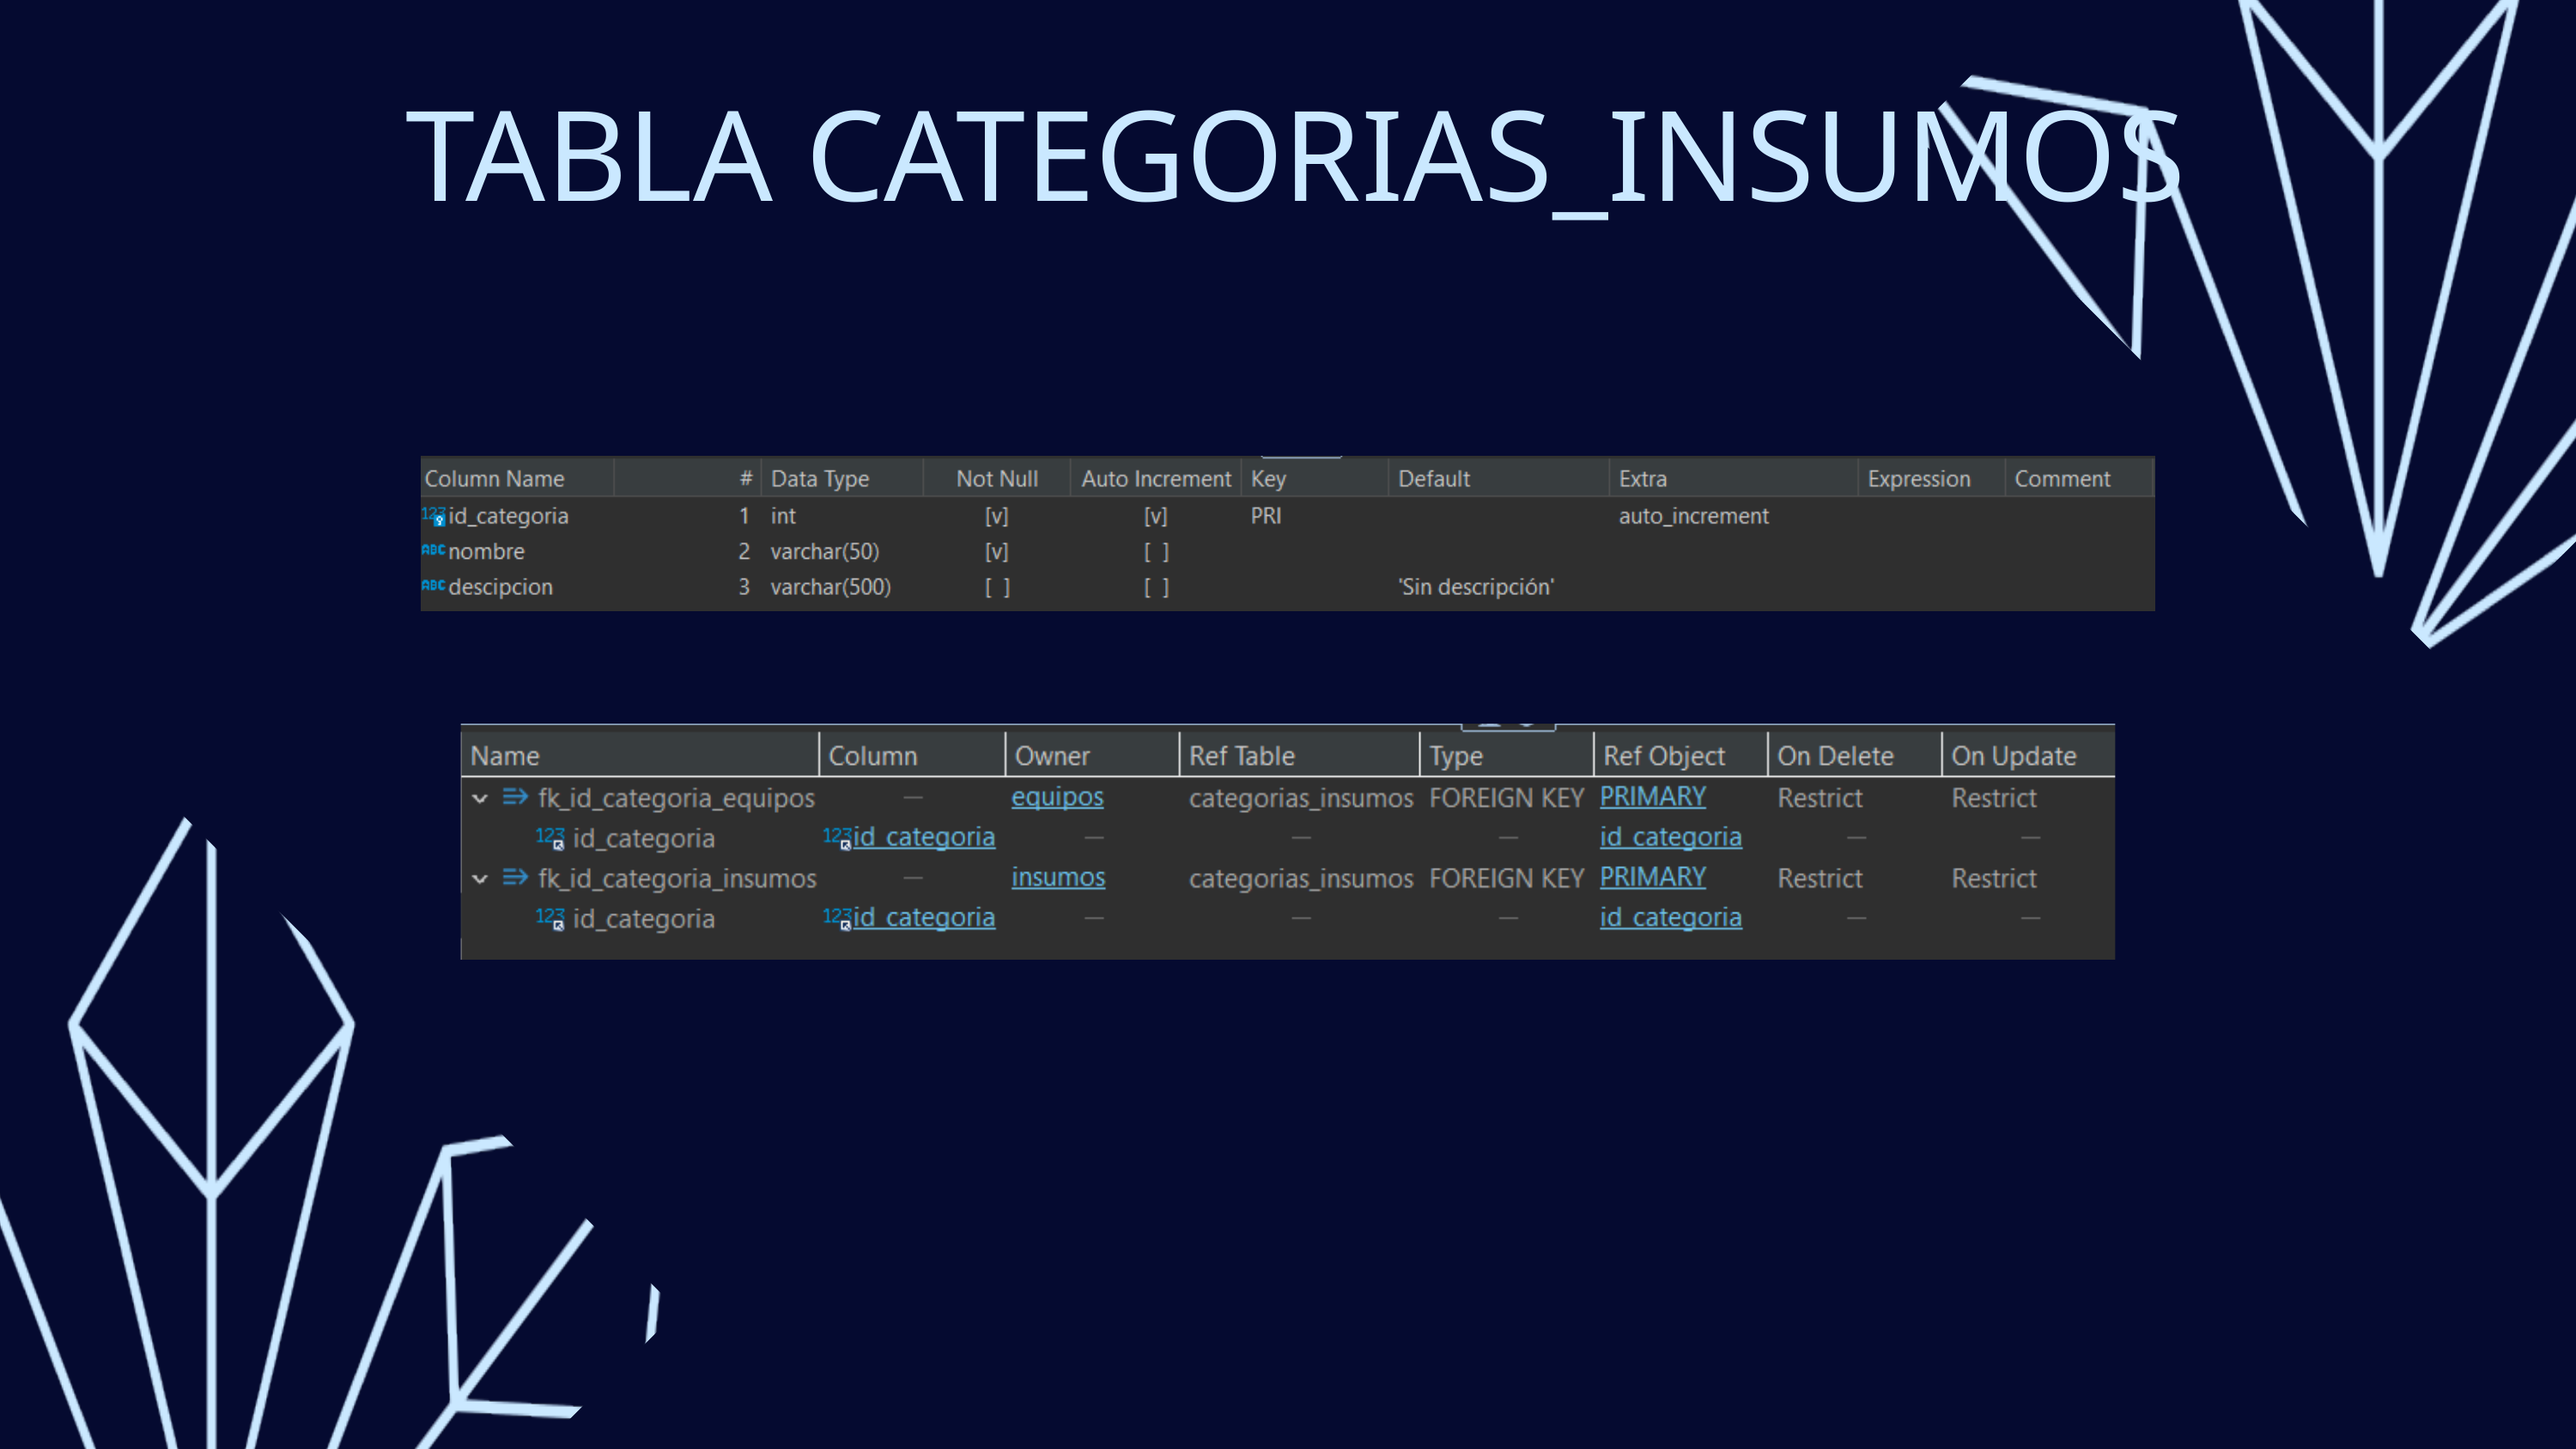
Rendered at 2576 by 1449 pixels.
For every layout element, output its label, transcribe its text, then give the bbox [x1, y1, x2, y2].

text_box [460, 724, 2116, 960]
text_box [421, 456, 2155, 611]
text_box [1996, 0, 2576, 669]
text_box TABLA CATEGORIAS_INSUMOS [212, 51, 2380, 227]
text_box [0, 775, 678, 1449]
